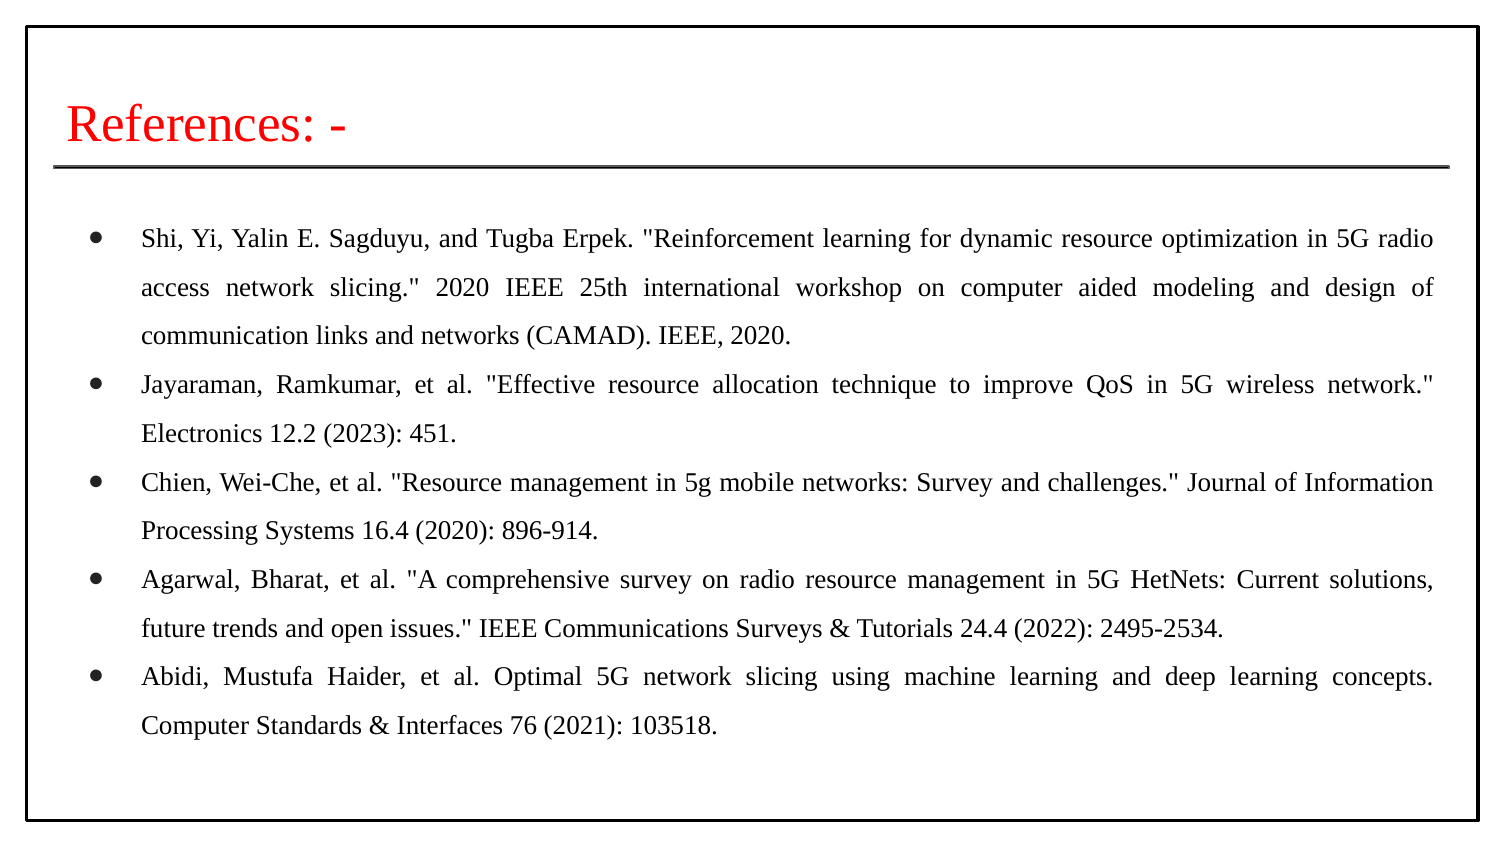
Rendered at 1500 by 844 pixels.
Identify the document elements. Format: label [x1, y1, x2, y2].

text_box [26, 26, 1479, 821]
